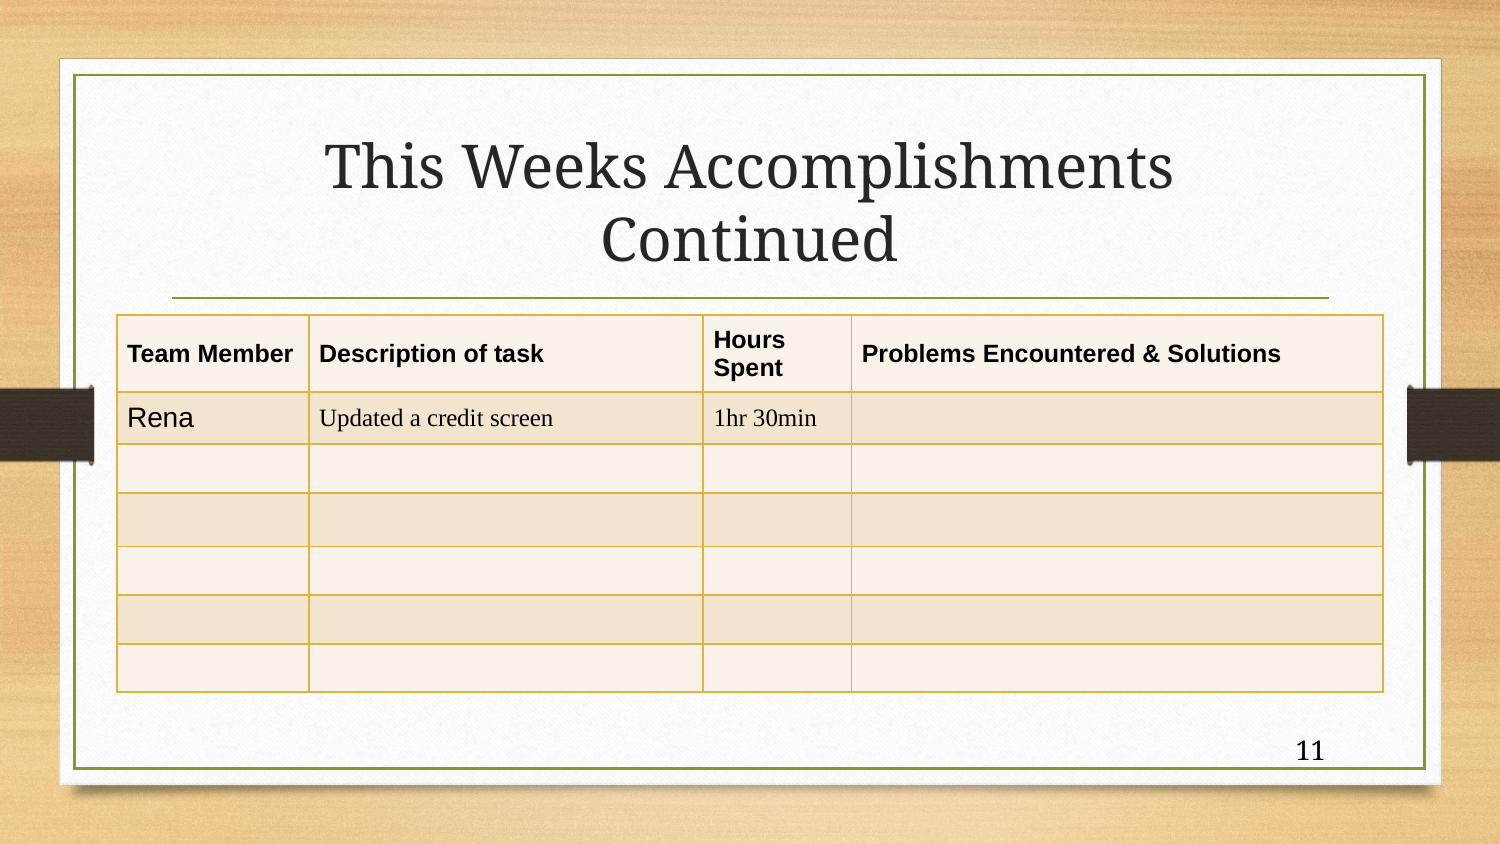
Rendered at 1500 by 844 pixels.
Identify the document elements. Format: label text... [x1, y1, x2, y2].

table_cell [852, 596, 1382, 643]
title This Weeks Accomplishments Continued [159, 120, 1341, 282]
table_cell 1hr 30min [704, 393, 851, 443]
table_cell [704, 645, 851, 691]
table_header Problems Encountered & Solutions [852, 316, 1382, 391]
table_cell Updated a credit screen [310, 393, 702, 443]
table_cell [704, 494, 851, 546]
slide_number 11 [1273, 734, 1341, 769]
picture [0, 0, 1500, 844]
table_cell [310, 547, 702, 594]
table_cell [118, 445, 308, 492]
table_cell [852, 445, 1382, 492]
table_header Description of task [310, 316, 702, 391]
table_cell [310, 494, 702, 546]
table_header Hours Spent [704, 316, 851, 391]
table_cell [118, 494, 308, 546]
table_cell [310, 596, 702, 643]
table_cell [310, 645, 702, 691]
table_header Team Member [118, 316, 308, 391]
table_cell [118, 547, 308, 594]
table_cell [852, 547, 1382, 594]
table_cell [310, 445, 702, 492]
table_cell [852, 494, 1382, 546]
table_cell [852, 645, 1382, 691]
table_cell [118, 645, 308, 691]
table_cell [852, 393, 1382, 443]
table_cell [118, 596, 308, 643]
table_cell [704, 547, 851, 594]
table_cell Rena [118, 393, 308, 443]
table_cell [704, 445, 851, 492]
table_cell [704, 596, 851, 643]
